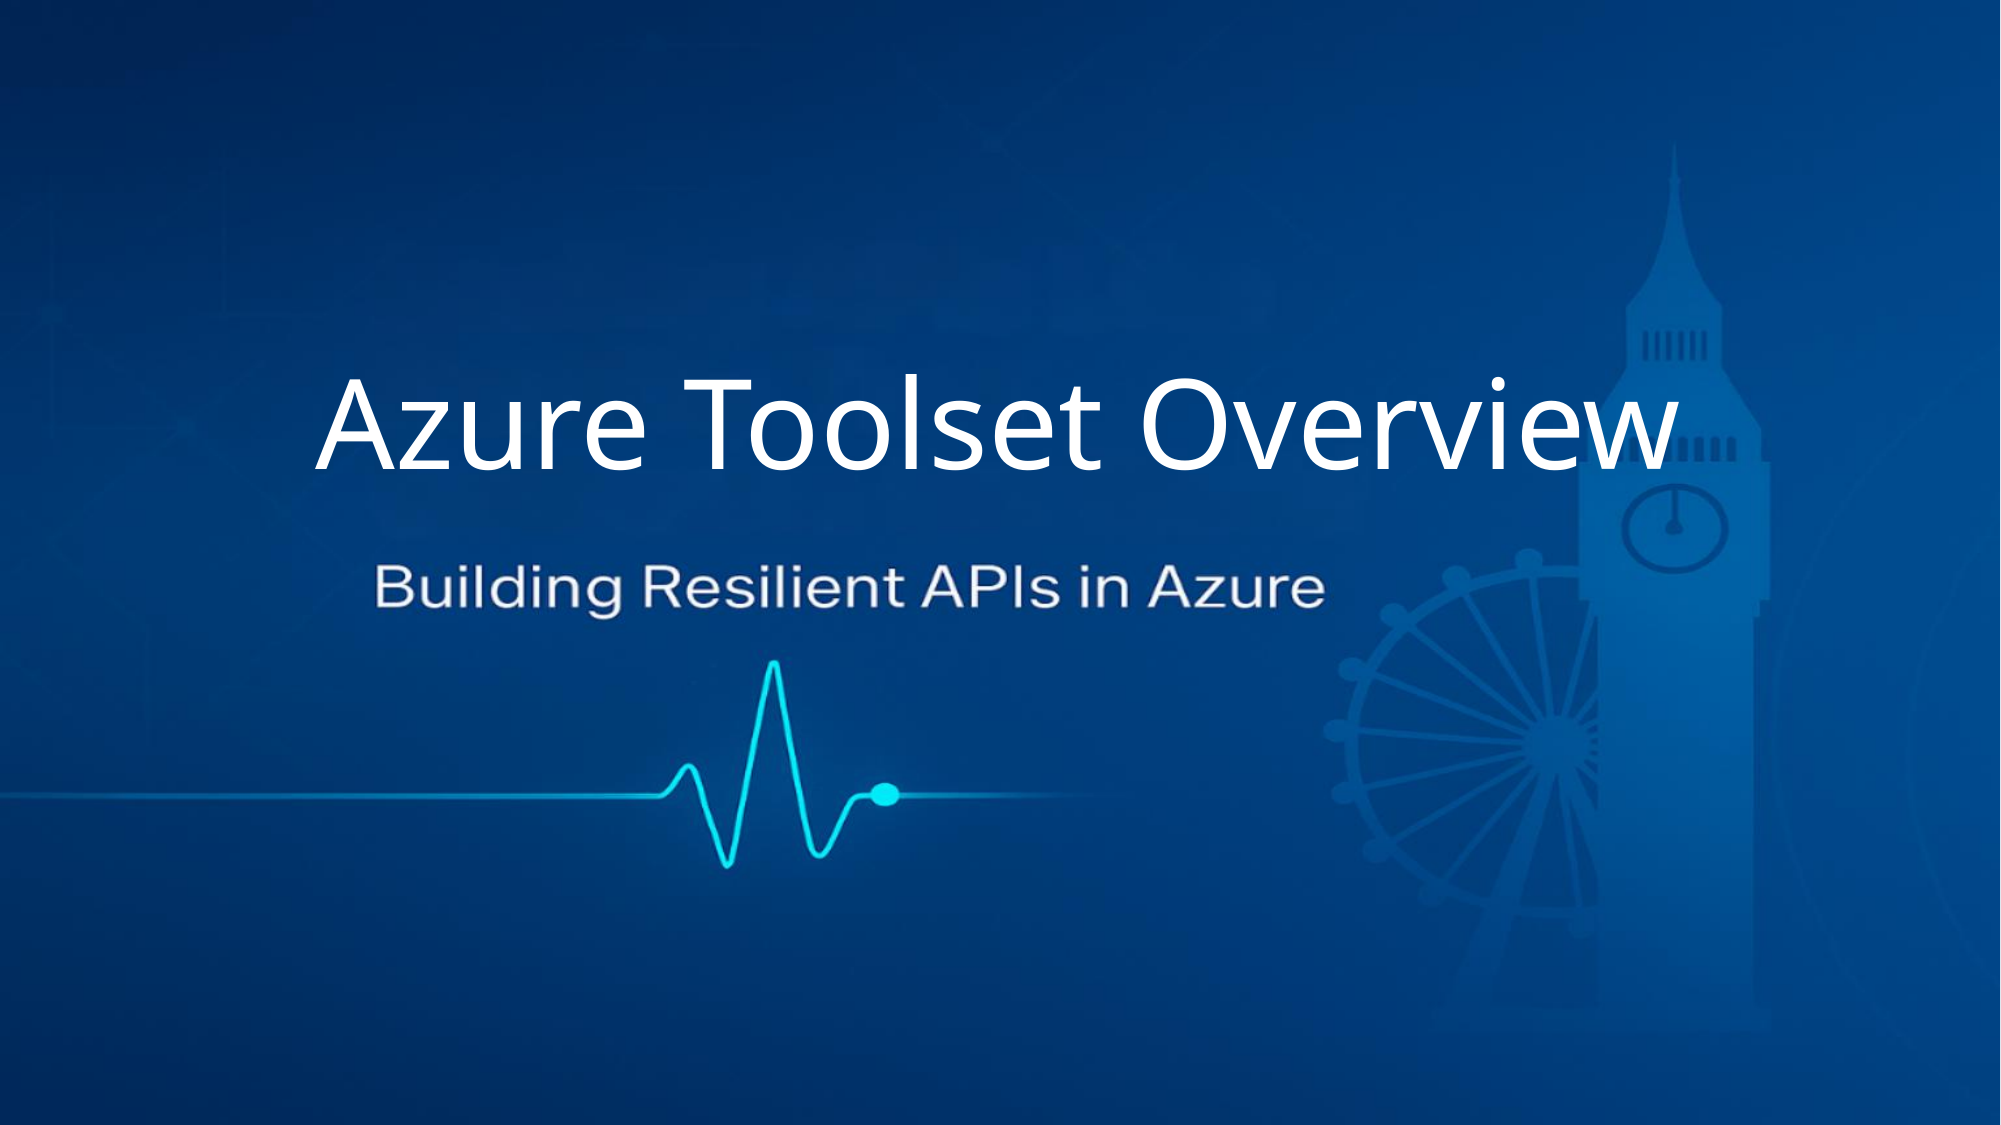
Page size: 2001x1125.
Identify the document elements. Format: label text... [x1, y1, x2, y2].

picture [0, 0, 2001, 1125]
title Azure Toolset Overview [136, 56, 1862, 505]
